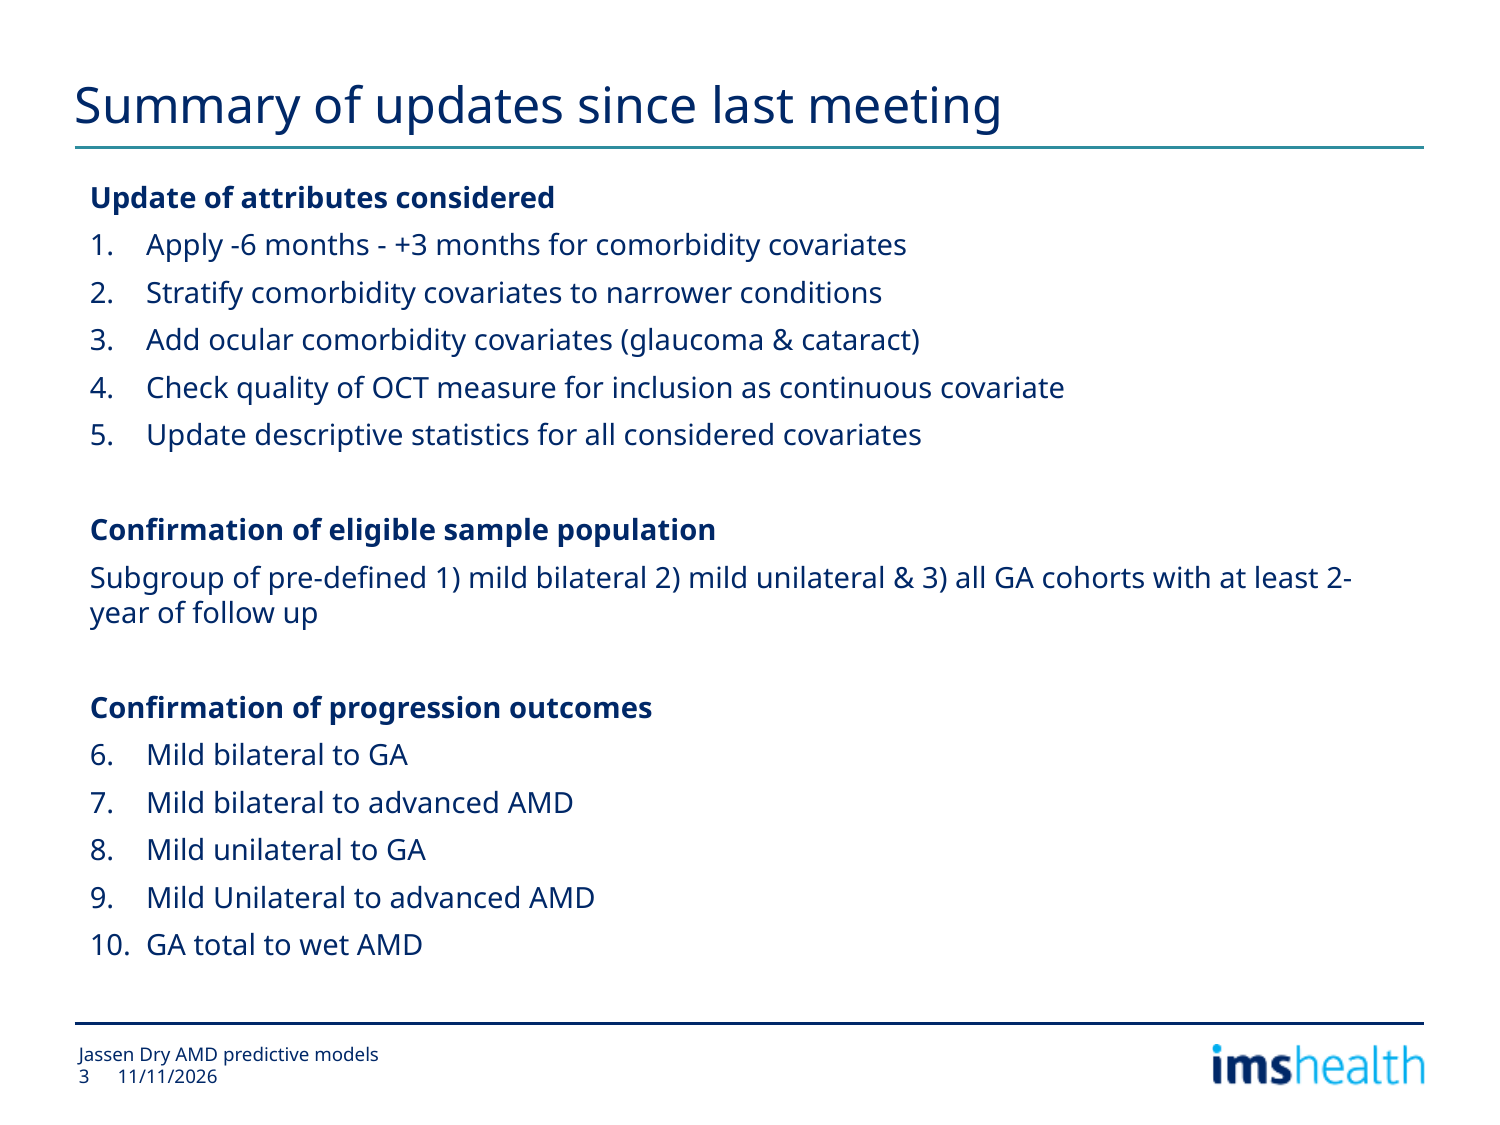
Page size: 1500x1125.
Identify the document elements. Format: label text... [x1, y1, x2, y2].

text_box Update of attributes considered Apply -6 months - +3 months for comorbidity covariates Stratify comorbidity covariates to narrower conditions Add ocular comorbidity covariates (glaucoma & cataract) Check quality of OCT measure for inclusion as continuous covariate Update descriptive statistics for all considered covariates Confirmation of eligible sample population Subgroup of pre-defined 1) mild bilateral 2) mild unilateral & 3) all GA cohorts with at least 2-year of follow up Confirmation of progression outcomes Mild bilateral to GA Mild bilateral to advanced AMD Mild unilateral to GA Mild Unilateral to advanced AMD GA total to wet AMD [74, 171, 1420, 1017]
picture [1212, 1044, 1426, 1089]
footer Jassen Dry AMD predictive models [78, 1042, 1205, 1066]
title Summary of updates since last meeting [74, 0, 1425, 135]
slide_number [117, 1064, 1206, 1088]
slide_number 3 [78, 1064, 117, 1088]
